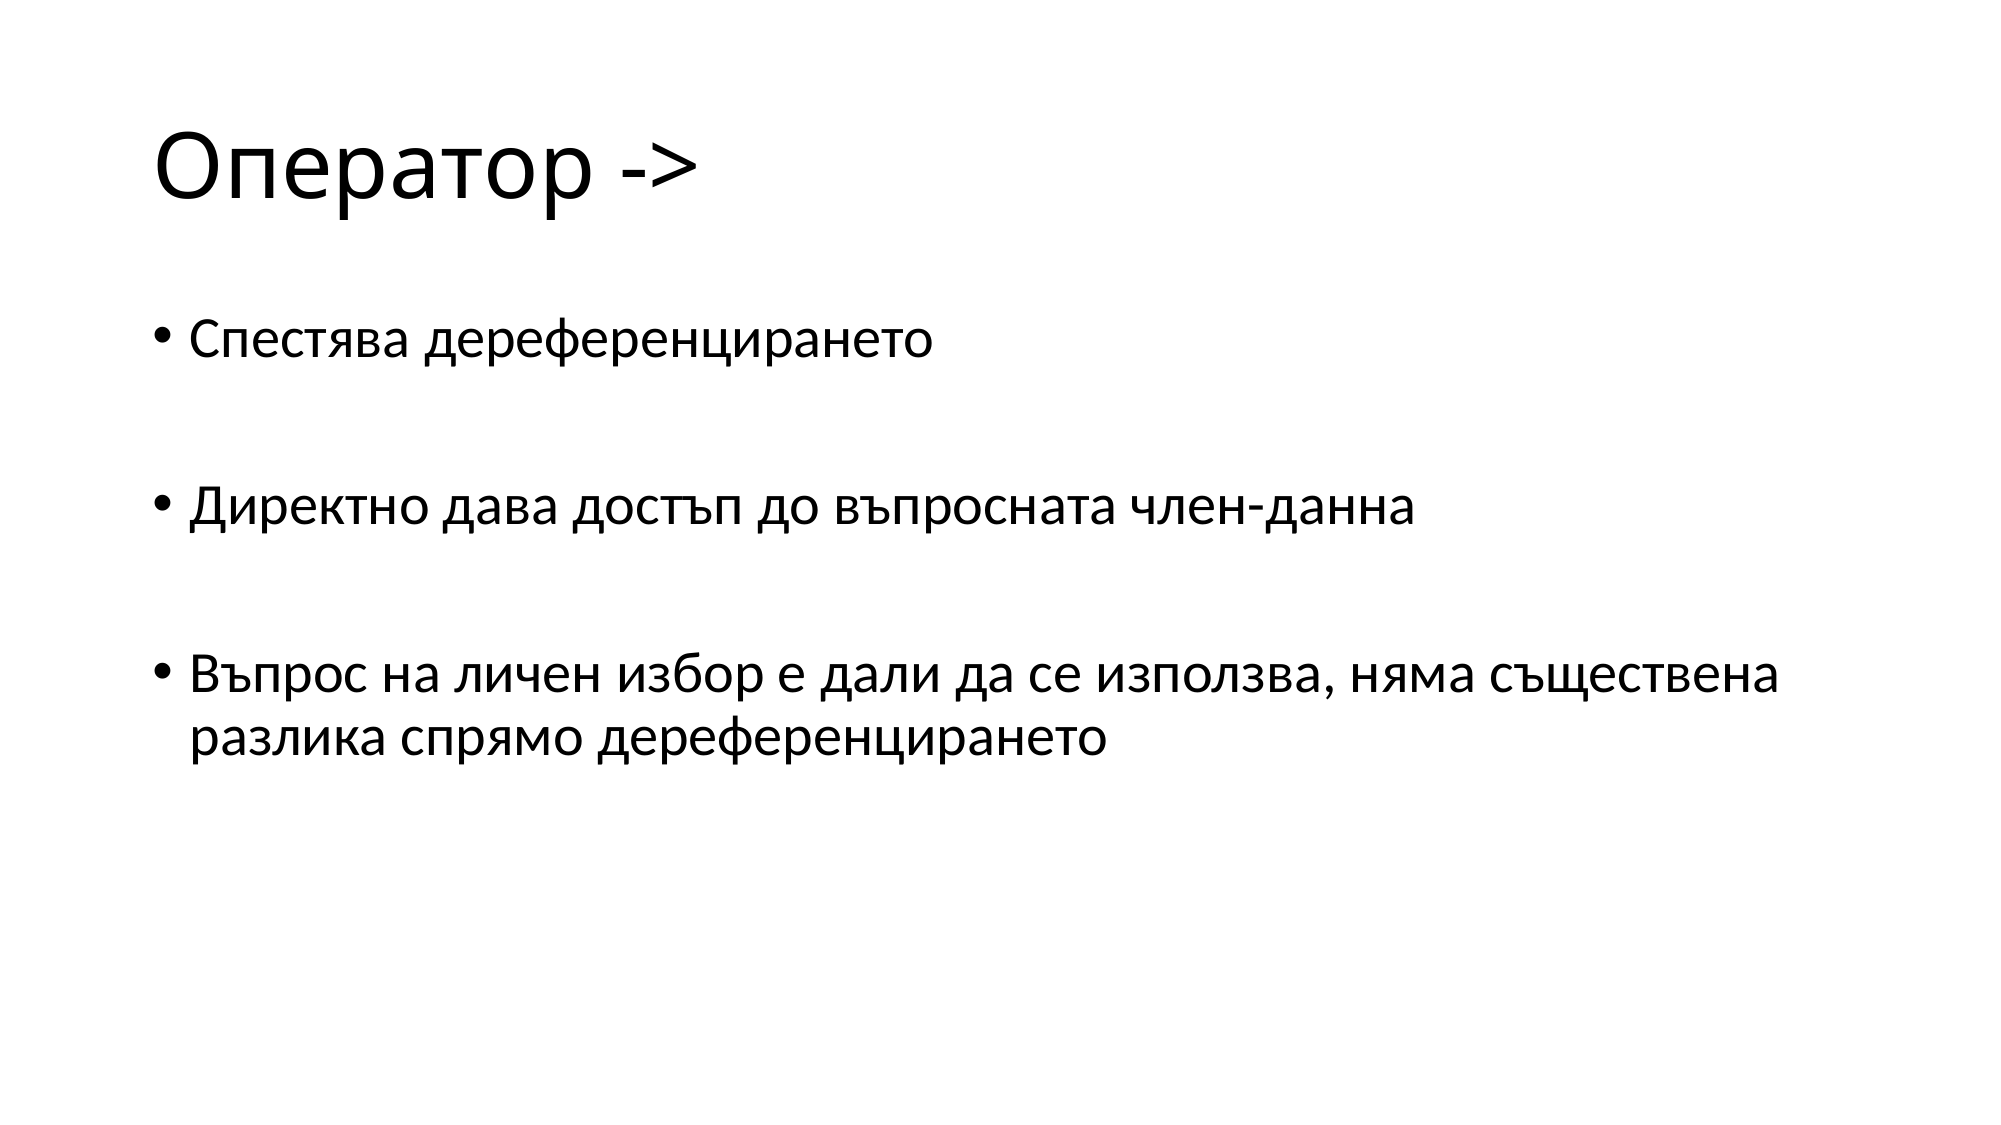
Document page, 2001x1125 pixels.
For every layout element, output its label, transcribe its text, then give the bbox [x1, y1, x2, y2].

list Спестява дереференцирането Директно дава достъп до въпросната член-данна Въпрос на личен избор е дали да се използва, няма съществена разлика спрямо дереференцирането [137, 299, 1863, 1014]
title Оператор -> [137, 59, 1863, 278]
